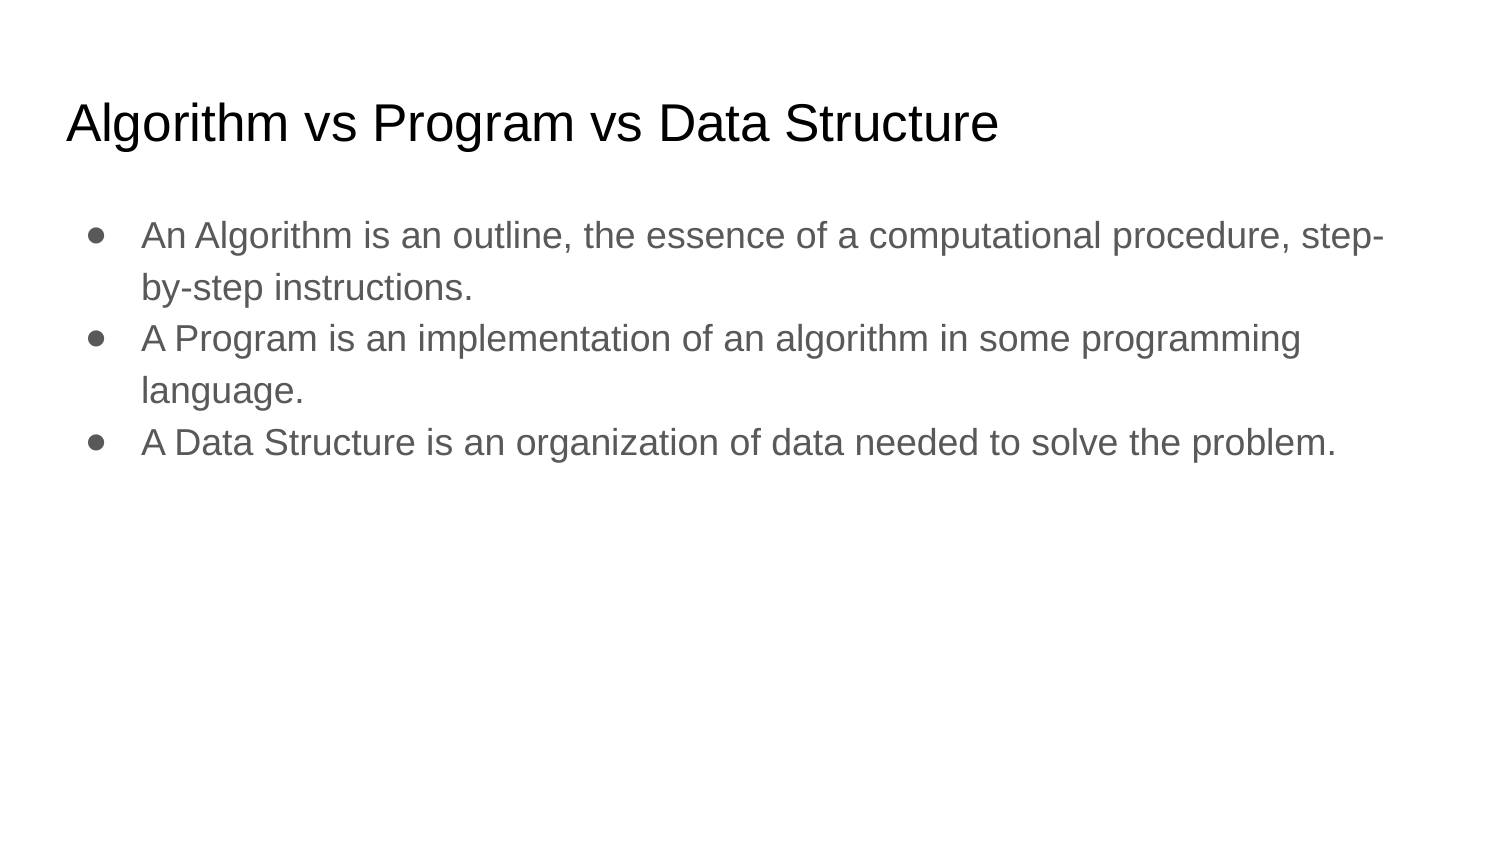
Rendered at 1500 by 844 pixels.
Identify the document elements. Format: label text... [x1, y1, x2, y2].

title Algorithm vs Program vs Data Structure [51, 72, 1449, 167]
list An Algorithm is an outline, the essence of a computational procedure, step-by-step instructions. A Program is an implementation of an algorithm in some programming language. A Data Structure is an organization of data needed to solve the problem. [51, 189, 1449, 750]
